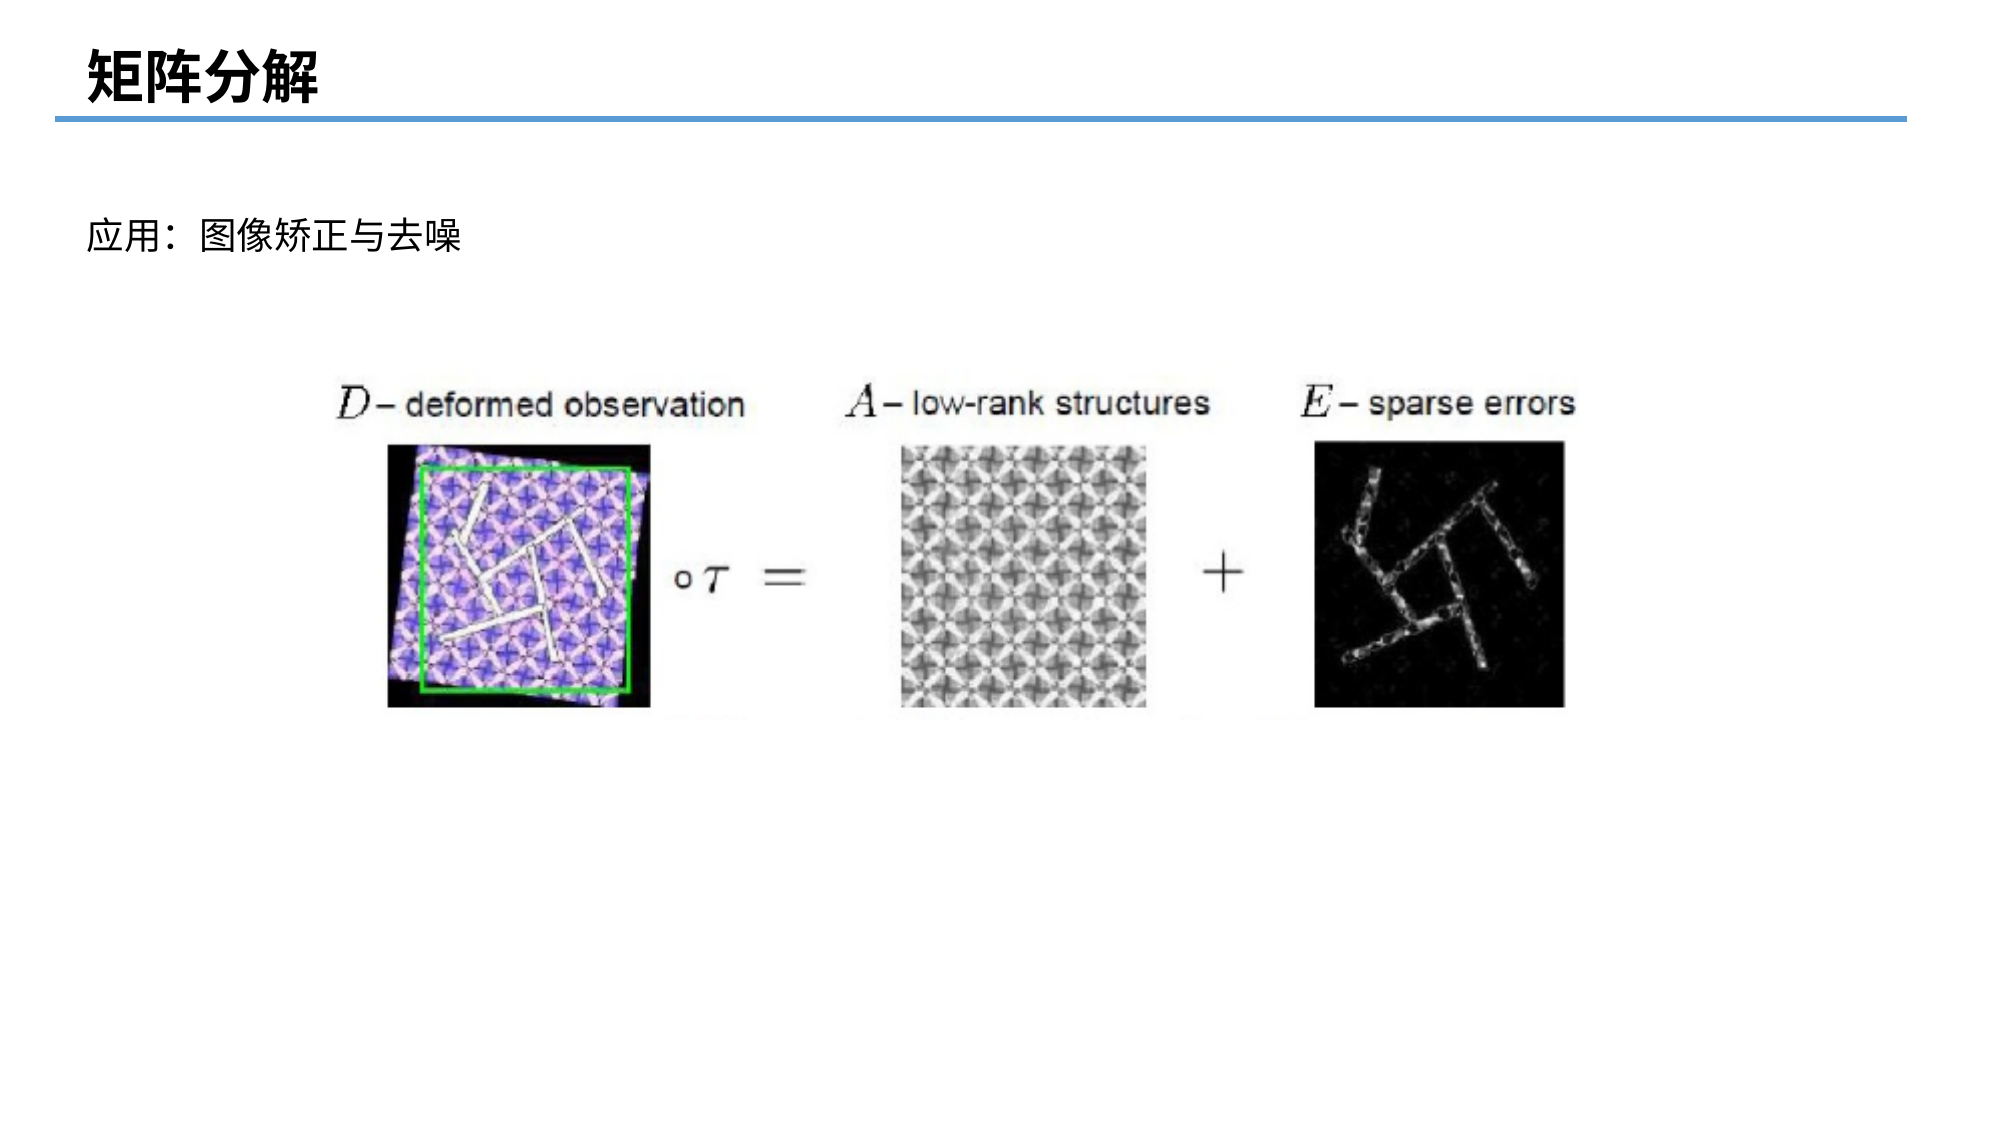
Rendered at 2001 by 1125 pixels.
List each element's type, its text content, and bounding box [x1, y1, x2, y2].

text_box 应用：图像矫正与去噪 [72, 204, 827, 265]
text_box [54, 32, 1908, 119]
picture [306, 350, 1628, 720]
